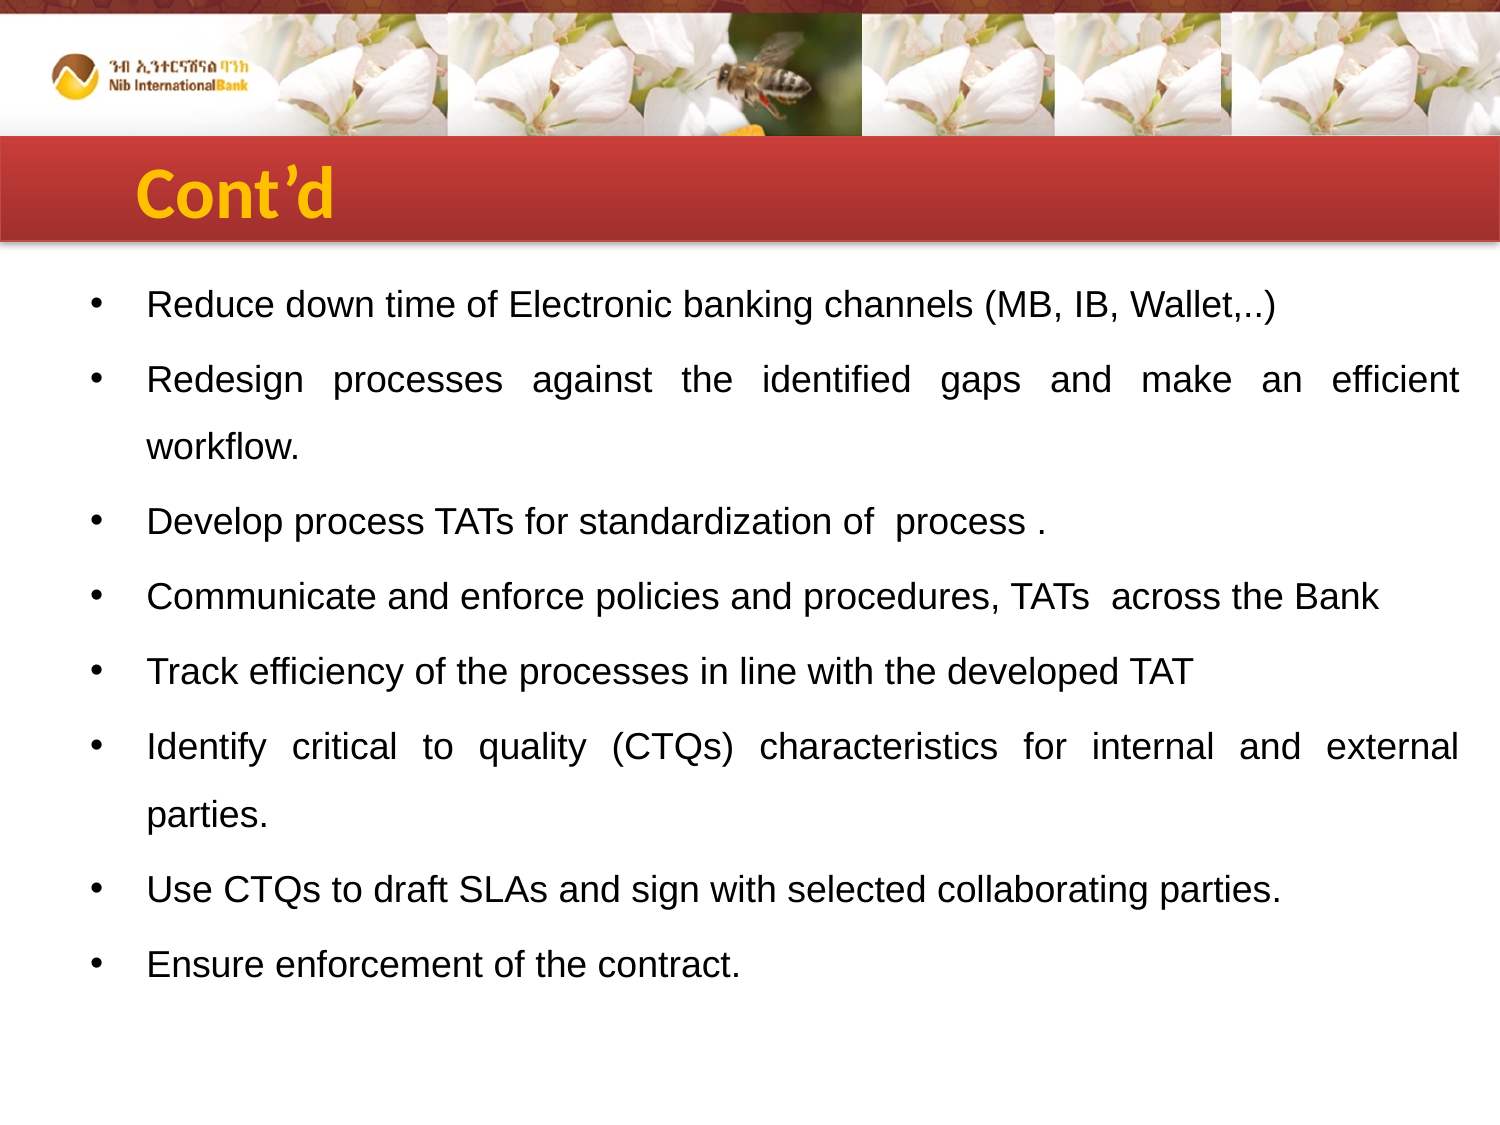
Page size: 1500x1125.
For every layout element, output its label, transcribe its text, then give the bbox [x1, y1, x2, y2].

picture [0, 0, 1500, 137]
title Cont’d [0, 143, 1500, 242]
list Reduce down time of Electronic banking channels (MB, IB, Wallet,..) Redesign processes against the identified gaps and make an efficient workflow. Develop process TATs for standardization of process . Communicate and enforce policies and procedures, TATs across the Bank Track efficiency of the processes in line with the developed TAT Identify critical to quality (CTQs) characteristics for internal and external parties. Use CTQs to draft SLAs and sign with selected collaborating parties. Ensure enforcement of the contract. [75, 249, 1475, 1093]
